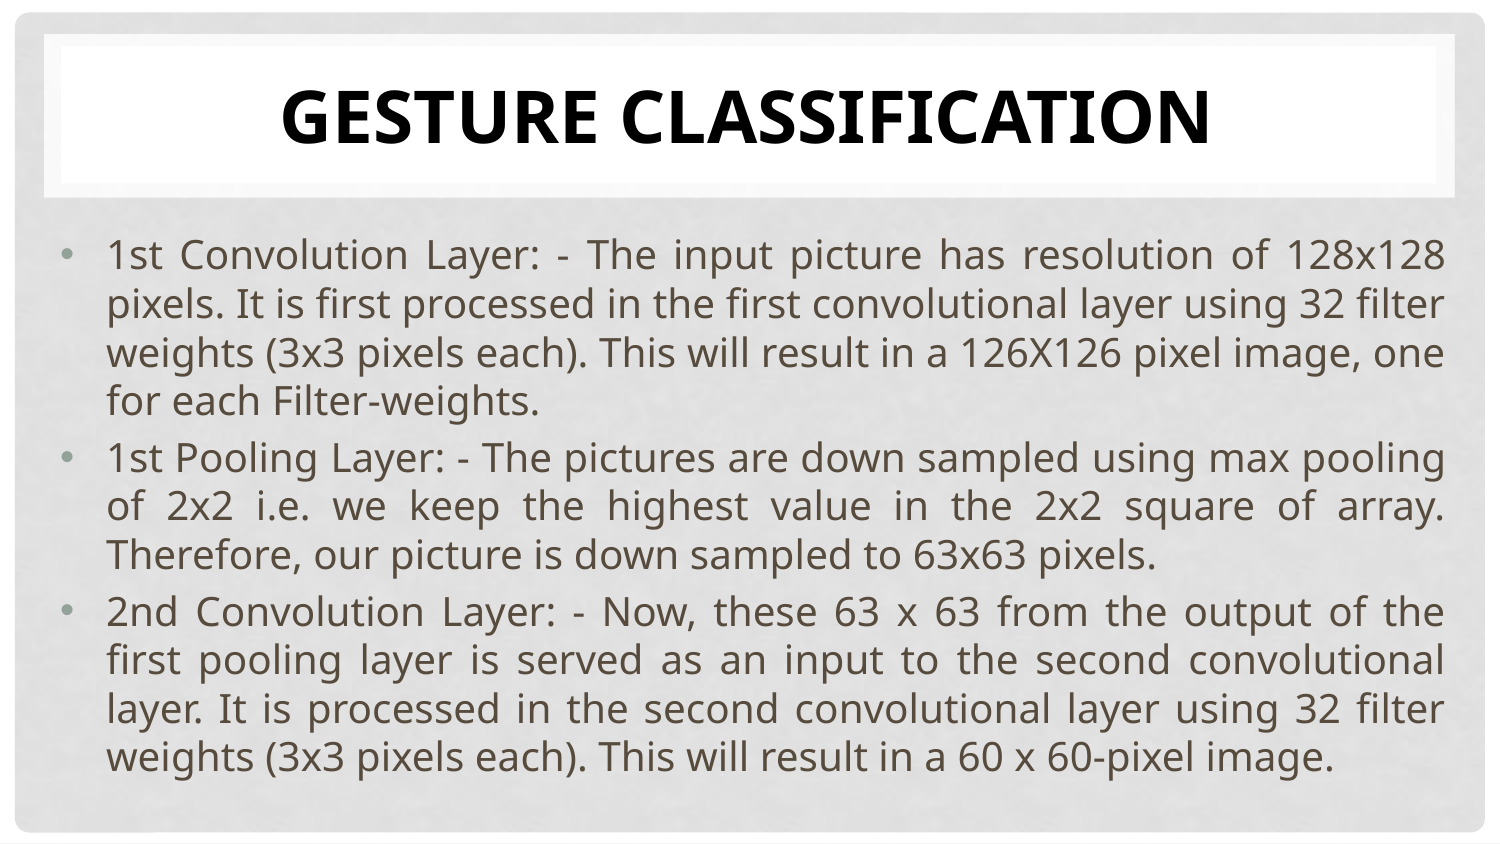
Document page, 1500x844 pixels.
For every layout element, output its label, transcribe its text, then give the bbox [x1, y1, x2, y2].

list 1st Convolution Layer: - The input picture has resolution of 128x128 pixels. It is first processed in the first convolutional layer using 32 filter weights (3x3 pixels each). This will result in a 126X126 pixel image, one for each Filter-weights. 1st Pooling Layer: - The pictures are down sampled using max pooling of 2x2 i.e. we keep the highest value in the 2x2 square of array. Therefore, our picture is down sampled to 63x63 pixels. 2nd Convolution Layer: - Now, these 63 x 63 from the output of the first pooling layer is served as an input to the second convolutional layer. It is processed in the second convolutional layer using 32 filter weights (3x3 pixels each). This will result in a 60 x 60-pixel image. [37, 221, 1463, 797]
title Gesture Classification [69, 50, 1425, 179]
